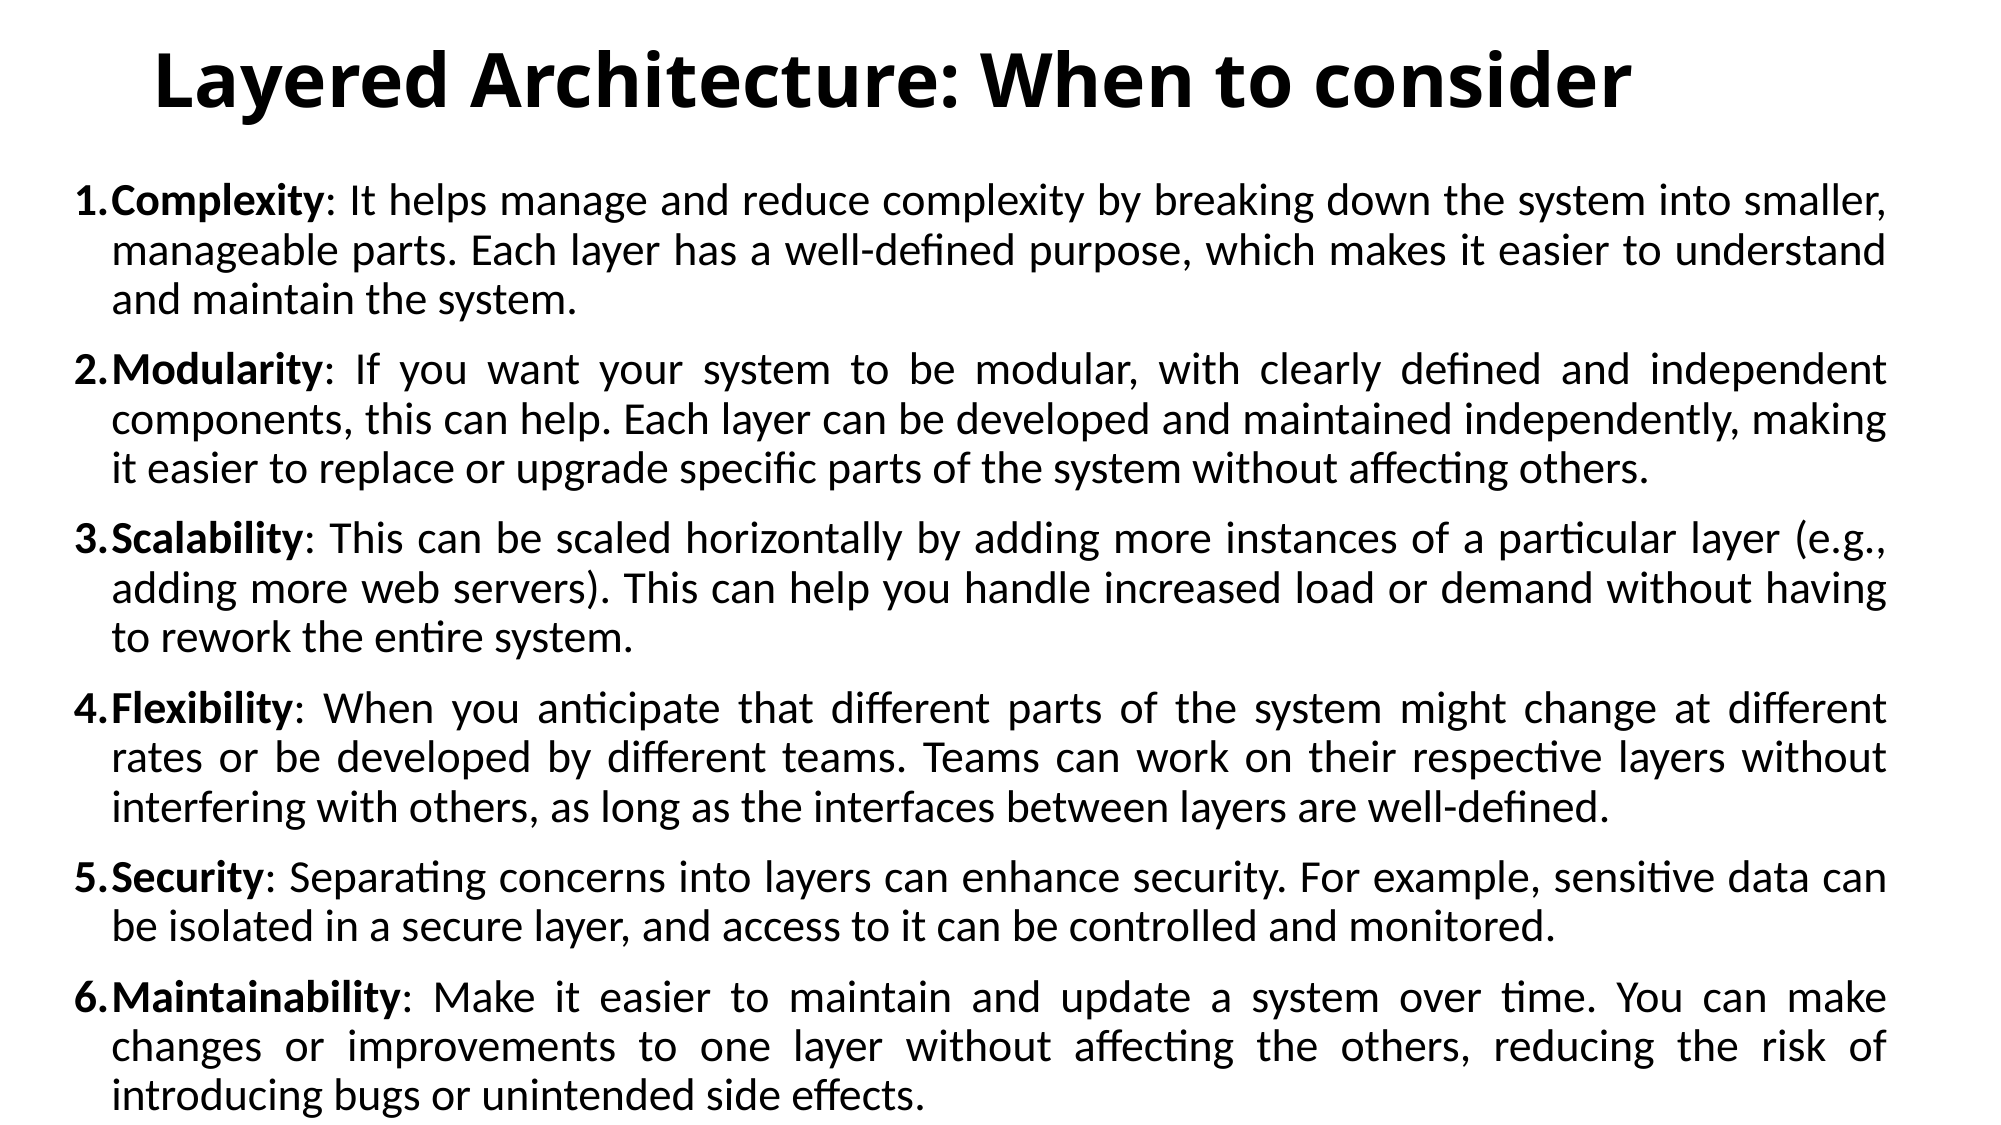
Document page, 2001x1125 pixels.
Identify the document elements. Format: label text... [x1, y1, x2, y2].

list Complexity: It helps manage and reduce complexity by breaking down the system into smaller, manageable parts. Each layer has a well-defined purpose, which makes it easier to understand and maintain the system. Modularity: If you want your system to be modular, with clearly defined and independent components, this can help. Each layer can be developed and maintained independently, making it easier to replace or upgrade specific parts of the system without affecting others. Scalability: This can be scaled horizontally by adding more instances of a particular layer (e.g., adding more web servers). This can help you handle increased load or demand without having to rework the entire system. Flexibility: When you anticipate that different parts of the system might change at different rates or be developed by different teams. Teams can work on their respective layers without interfering with others, as long as the interfaces between layers are well-defined. Security: Separating concerns into layers can enhance security. For example, sensitive data can be isolated in a secure layer, and access to it can be controlled and monitored. Maintainability: Make it easier to maintain and update a system over time. You can make changes or improvements to one layer without affecting the others, reducing the risk of introducing bugs or unintended side effects. [58, 168, 1904, 1125]
title Layered Architecture: When to consider [137, 36, 1863, 131]
